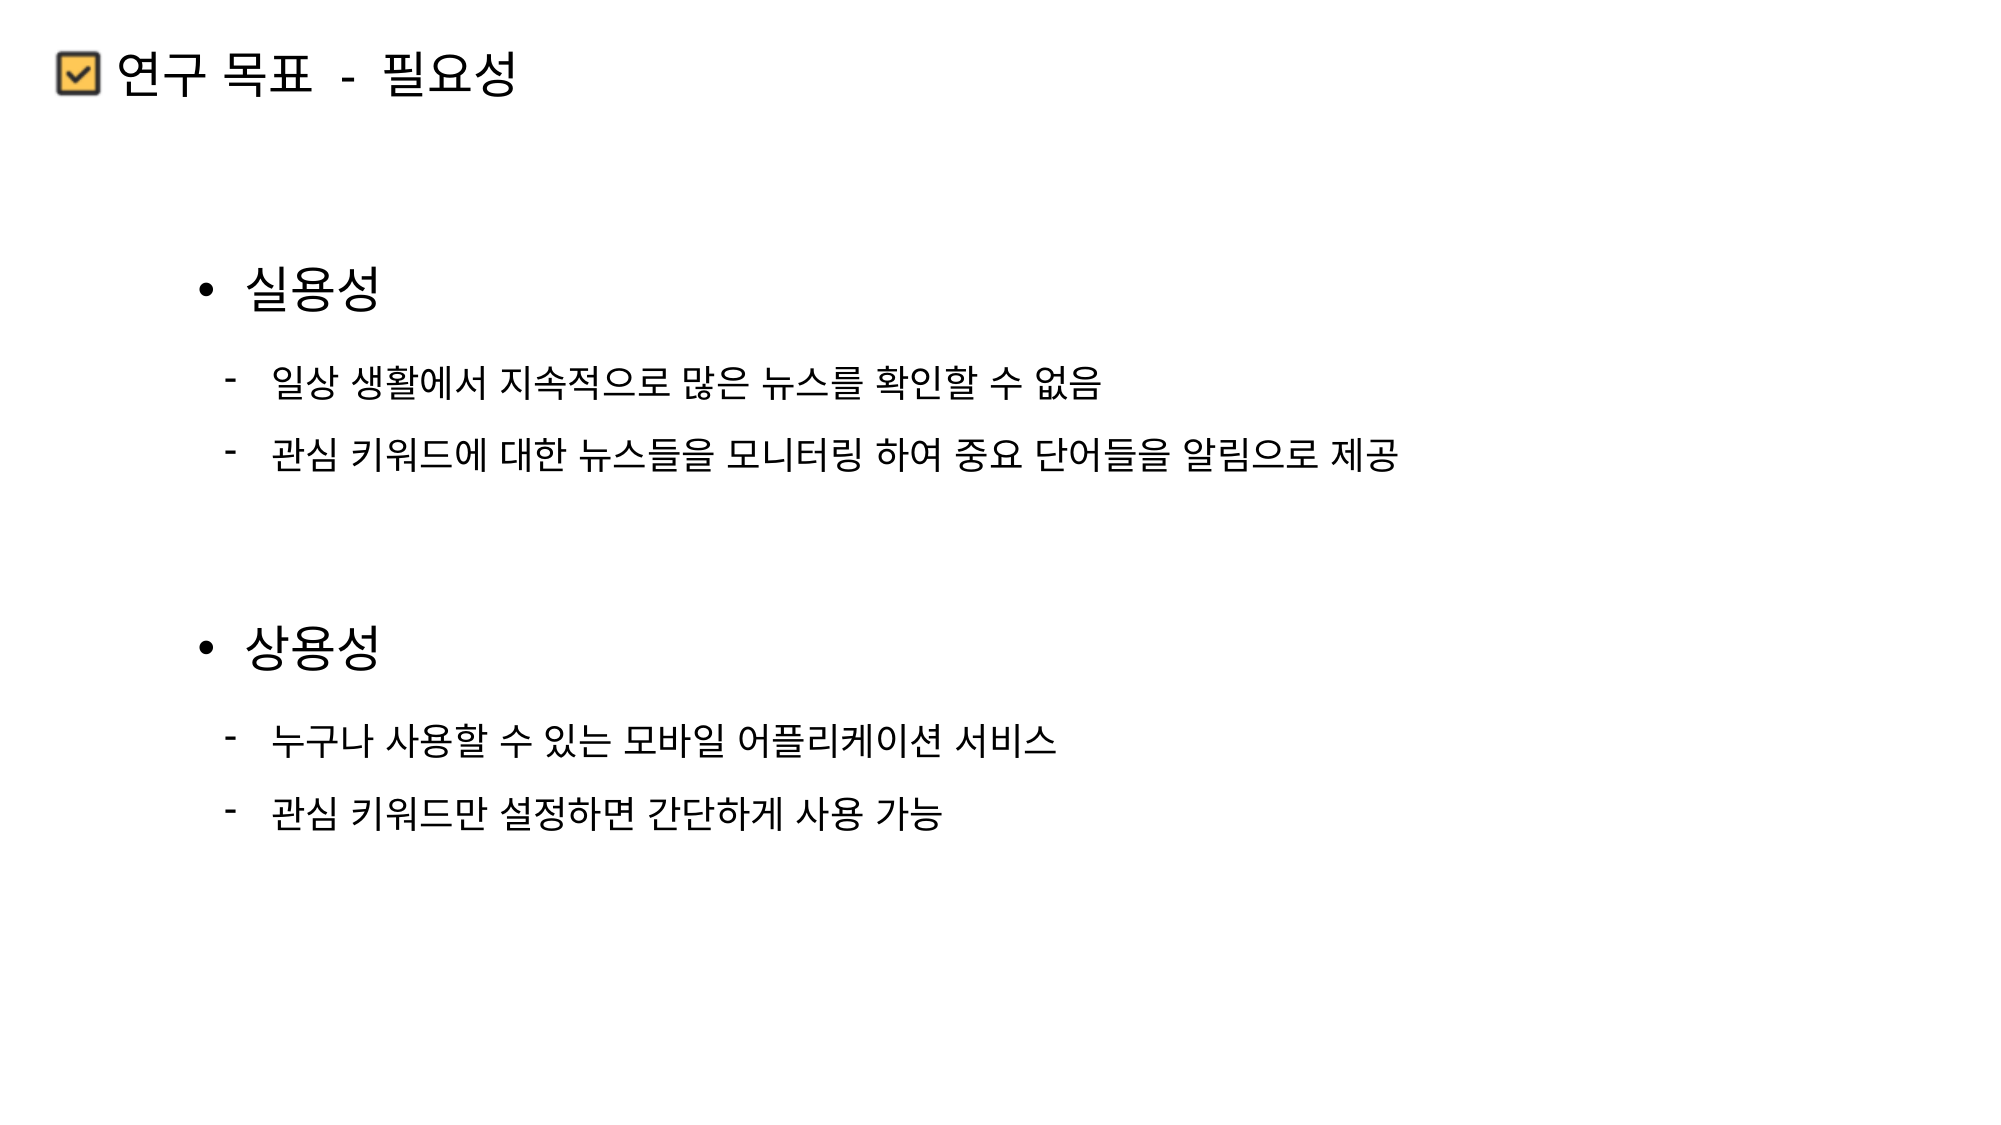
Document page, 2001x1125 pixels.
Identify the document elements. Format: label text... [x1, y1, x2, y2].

text_box 상용성 [182, 610, 1224, 685]
text_box 실용성 [182, 251, 1224, 327]
text_box 누구나 사용할 수 있는 모바일 어플리케이션 서비스 관심 키워드만 설정하면 간단하게 사용 가능 [209, 706, 1734, 848]
text_box 일상 생활에서 지속적으로 많은 뉴스를 확인할 수 없음 관심 키워드에 대한 뉴스들을 모니터링 하여 중요 단어들을 알림으로 제공 [209, 348, 1734, 490]
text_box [53, 35, 564, 112]
